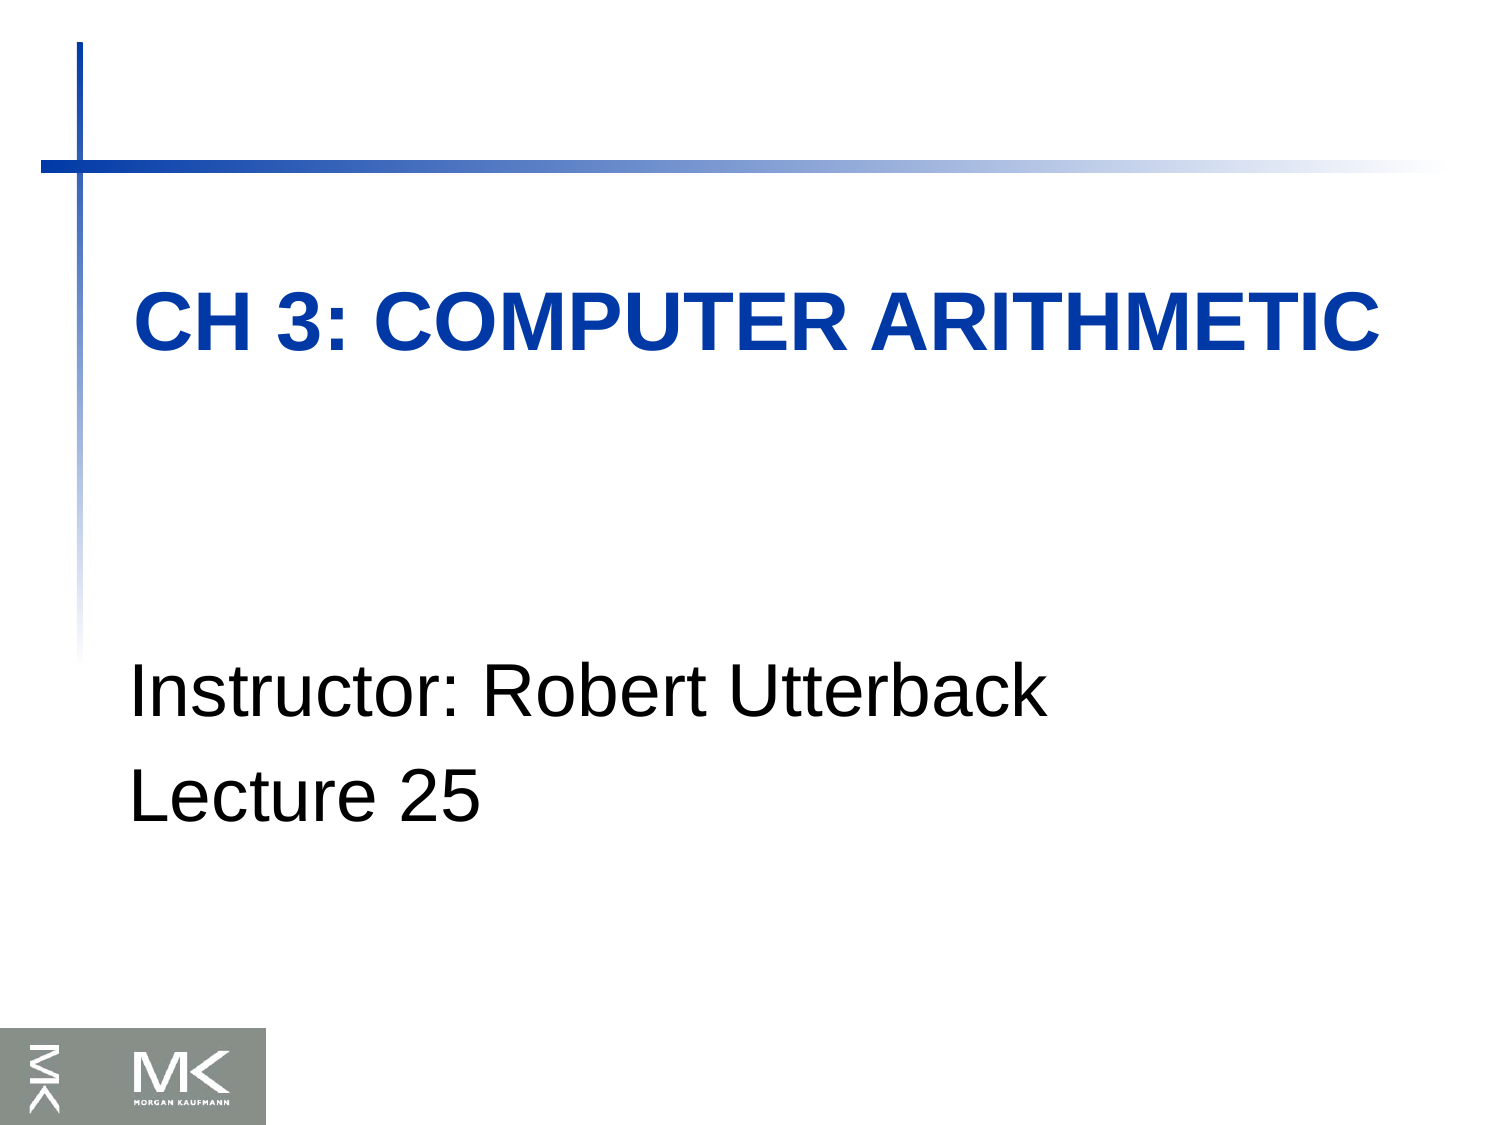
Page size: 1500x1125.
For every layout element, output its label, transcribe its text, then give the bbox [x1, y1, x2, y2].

list Instructor: Robert Utterback Lecture 25 [113, 597, 1388, 844]
picture [0, 1028, 266, 1125]
title Ch 3: Computer Arithmetic [118, 259, 1436, 376]
